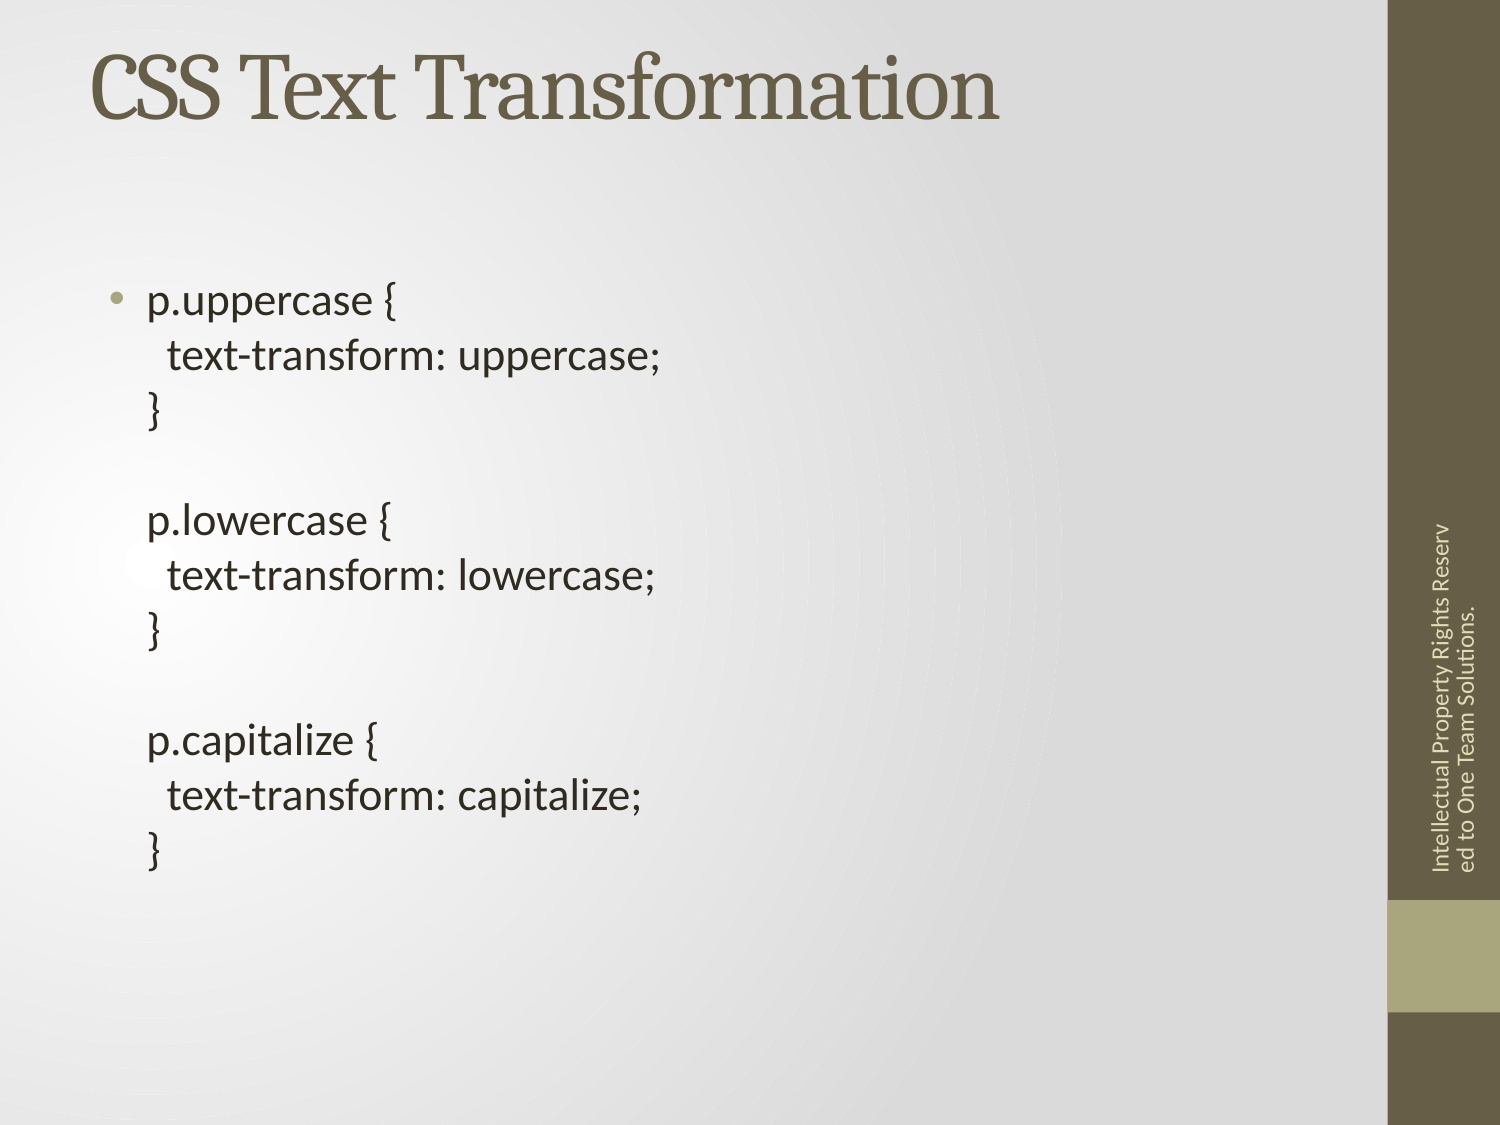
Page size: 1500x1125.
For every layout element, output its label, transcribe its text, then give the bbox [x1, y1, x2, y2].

list p.uppercase { text-transform: uppercase; } p.lowercase { text-transform: lowercase; } p.capitalize { text-transform: capitalize; } [75, 262, 1325, 1050]
footer Intellectual Property Rights Reserved to One Team Solutions. [1408, 500, 1469, 889]
title CSS Text Transformation [75, 45, 1325, 233]
